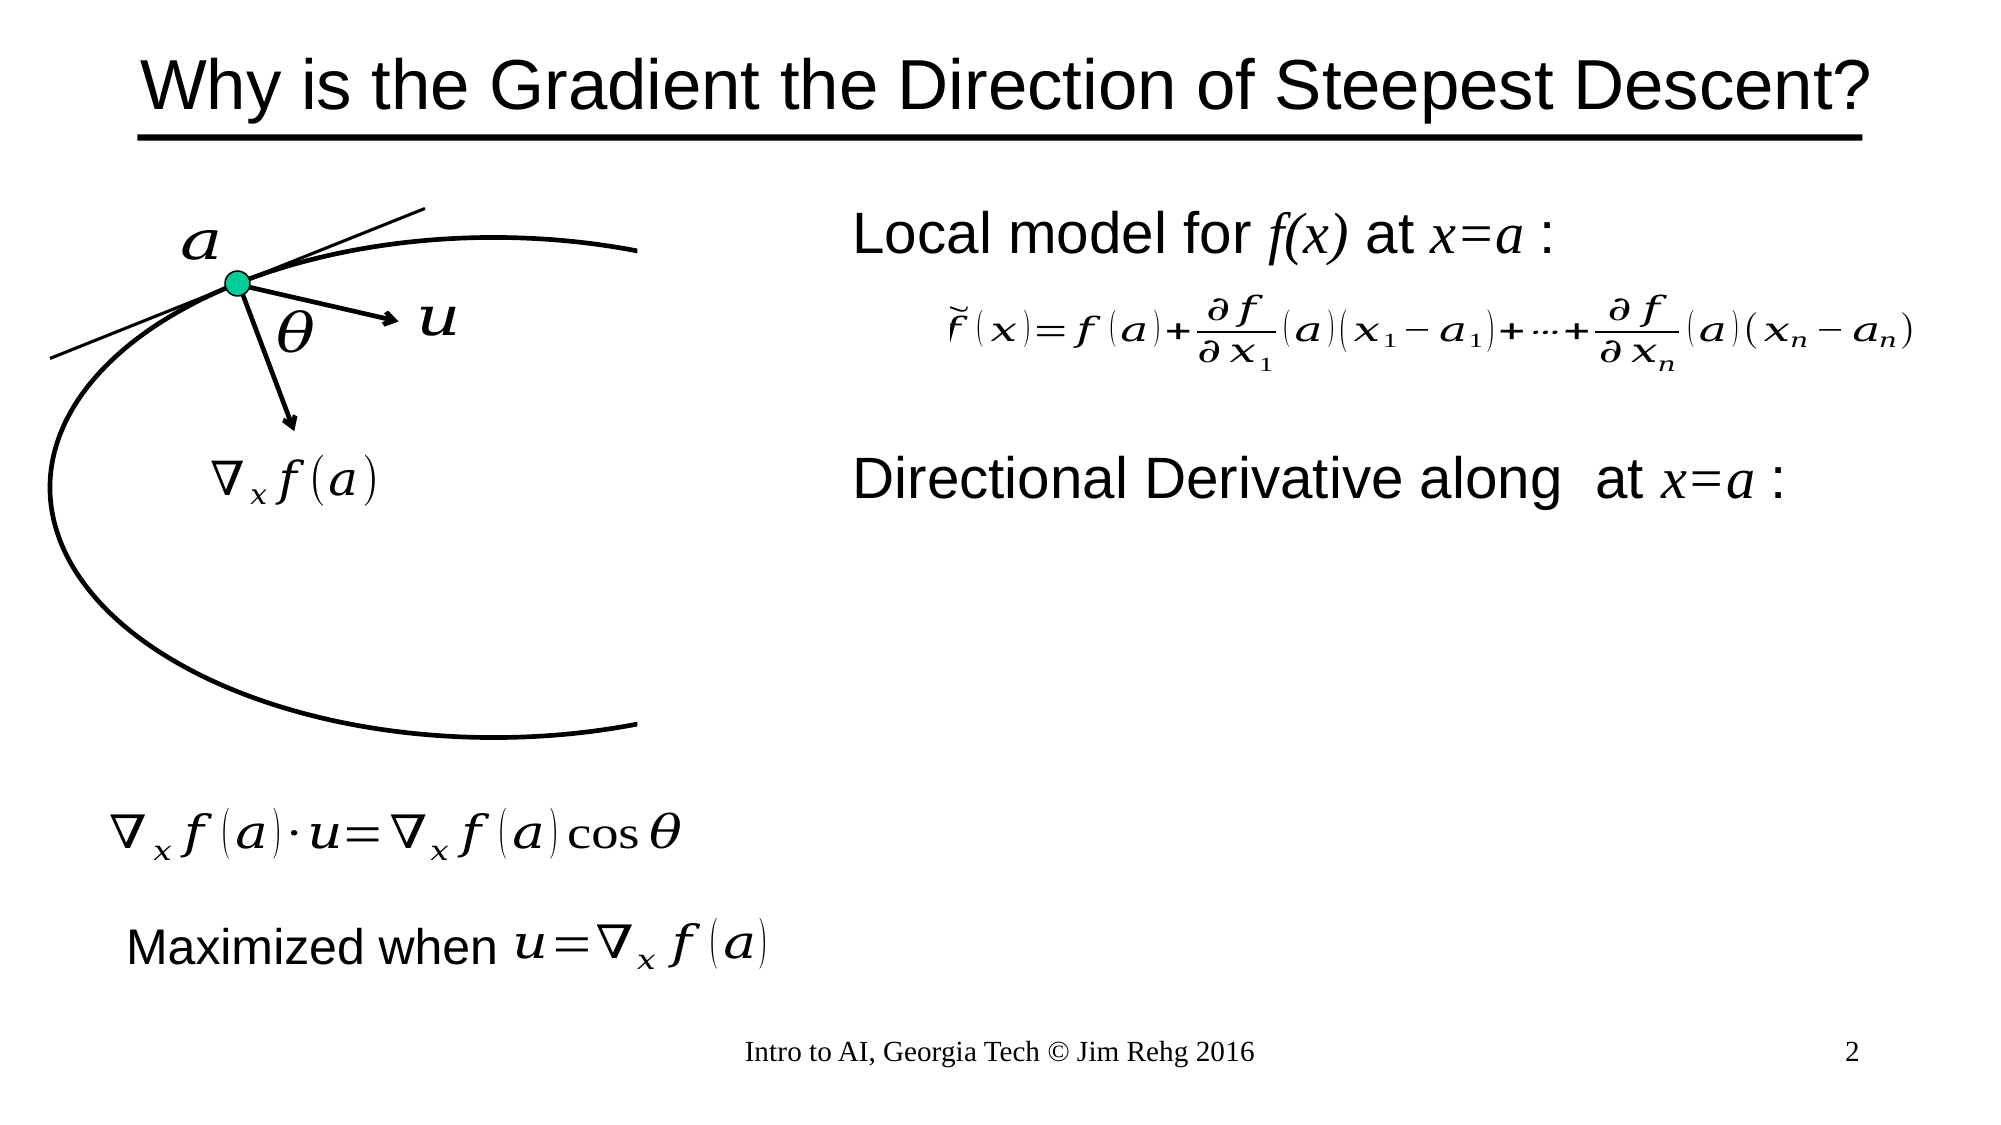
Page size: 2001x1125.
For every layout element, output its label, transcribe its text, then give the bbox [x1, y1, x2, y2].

text_box [49, 237, 637, 738]
text_box Maximized when [111, 907, 527, 983]
slide_number 2 [1433, 1024, 1876, 1101]
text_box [237, 329, 295, 432]
text_box [637, 162, 950, 850]
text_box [237, 284, 399, 322]
footer Intro to AI, Georgia Tech © Jim Rehg 2016 [683, 1024, 1317, 1101]
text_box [49, 208, 426, 359]
title Why is the Gradient the Direction of Steepest Descent? [125, 12, 1963, 150]
